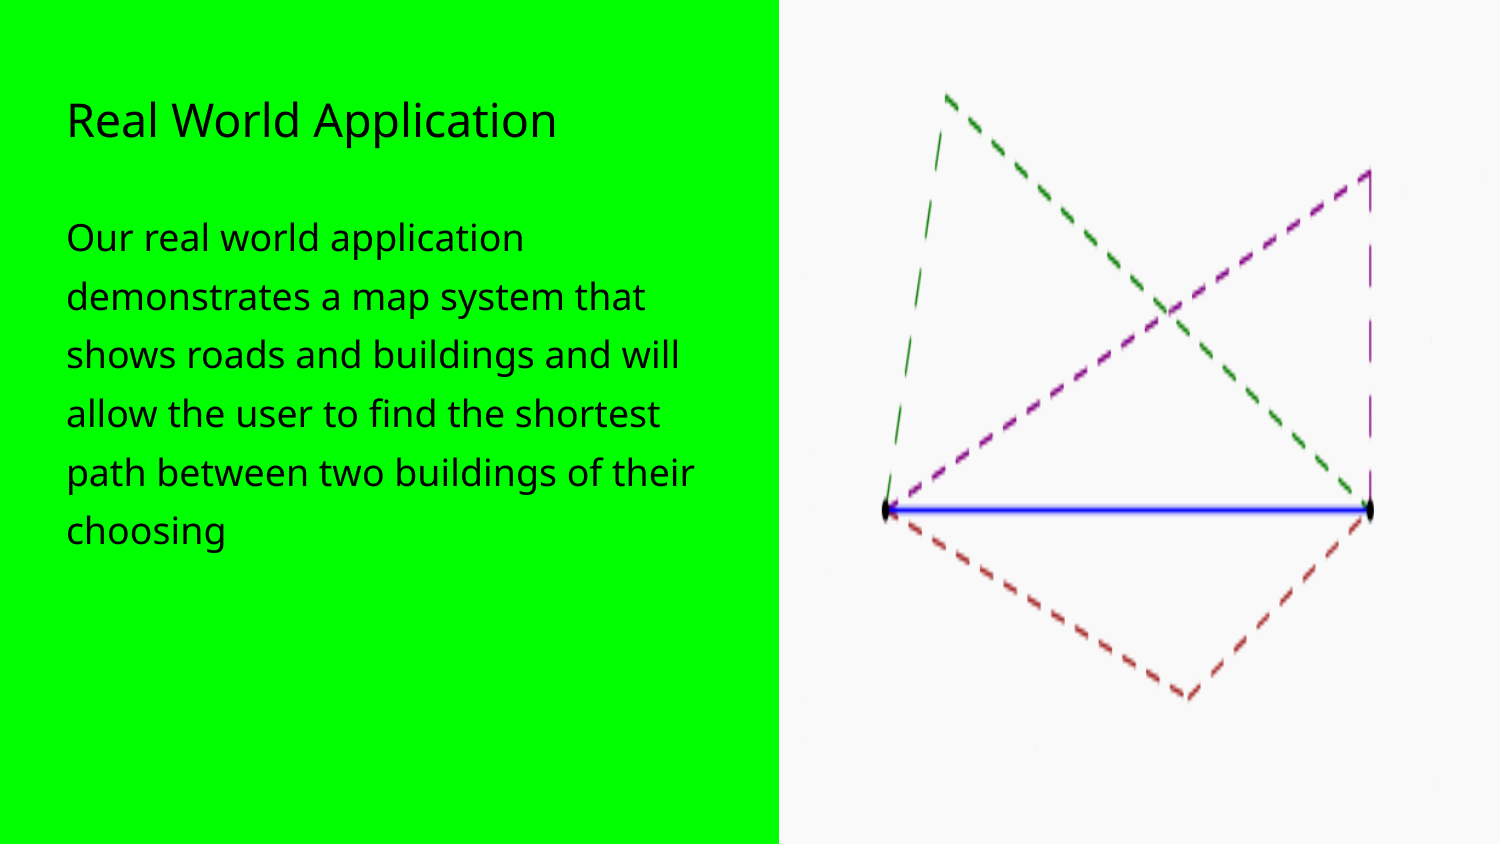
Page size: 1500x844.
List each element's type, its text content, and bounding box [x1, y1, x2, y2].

title Real World Application [51, 72, 773, 167]
picture [778, 0, 1500, 844]
list Our real world application demonstrates a map system that shows roads and buildings and will allow the user to find the shortest path between two buildings of their choosing [51, 189, 763, 800]
